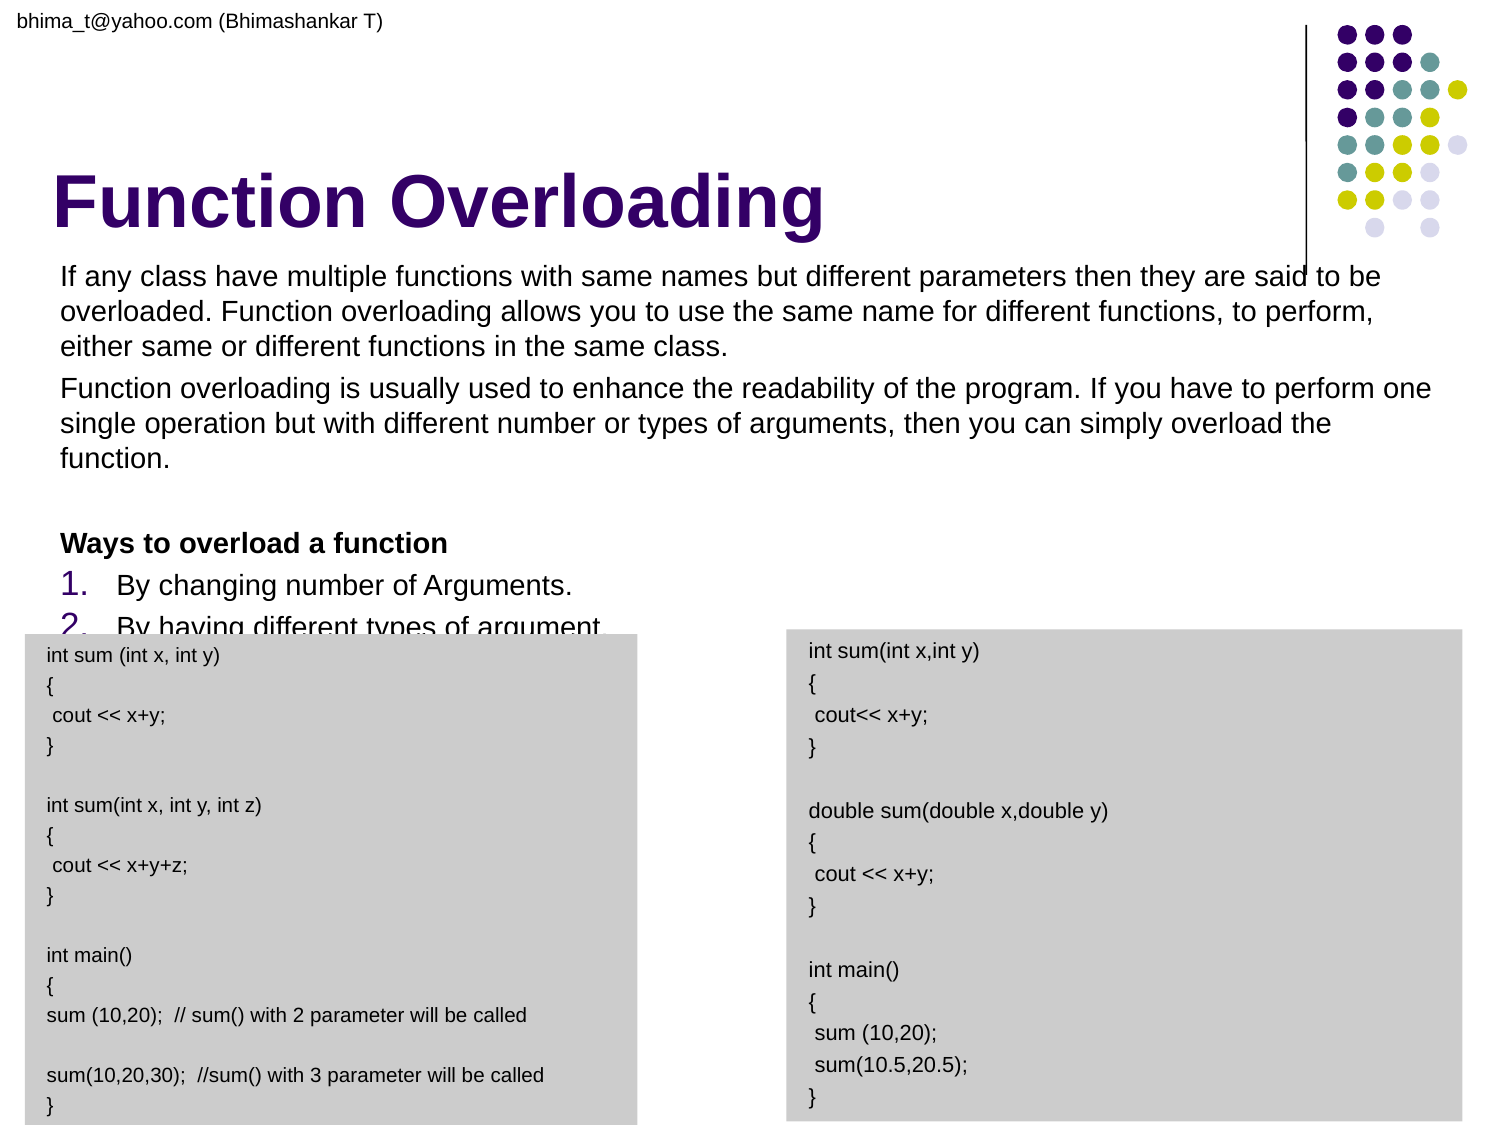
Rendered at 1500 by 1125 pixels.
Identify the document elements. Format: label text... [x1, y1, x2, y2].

text_box int sum(int x,int y) { cout<< x+y; } double sum(double x,double y) { cout << x+y; } int main() { sum (10,20); sum(10.5,20.5); } [786, 629, 1463, 1122]
title Function Overloading [37, 37, 1301, 249]
list If any class have multiple functions with same names but different parameters then they are said to be overloaded. Function overloading allows you to use the same name for different functions, to perform, either same or different functions in the same class. Function overloading is usually used to enhance the readability of the program. If you have to perform one single operation but with different number or types of arguments, then you can simply overload the function. Ways to overload a function By changing number of Arguments. By having different types of argument. [37, 249, 1463, 638]
footer bhima_t@yahoo.com (Bhimashankar T) [0, 0, 400, 63]
text_box int sum (int x, int y) { cout << x+y; } int sum(int x, int y, int z) { cout << x+y+z; } int main() { sum (10,20); // sum() with 2 parameter will be called sum(10,20,30); //sum() with 3 parameter will be called } [24, 634, 638, 1125]
